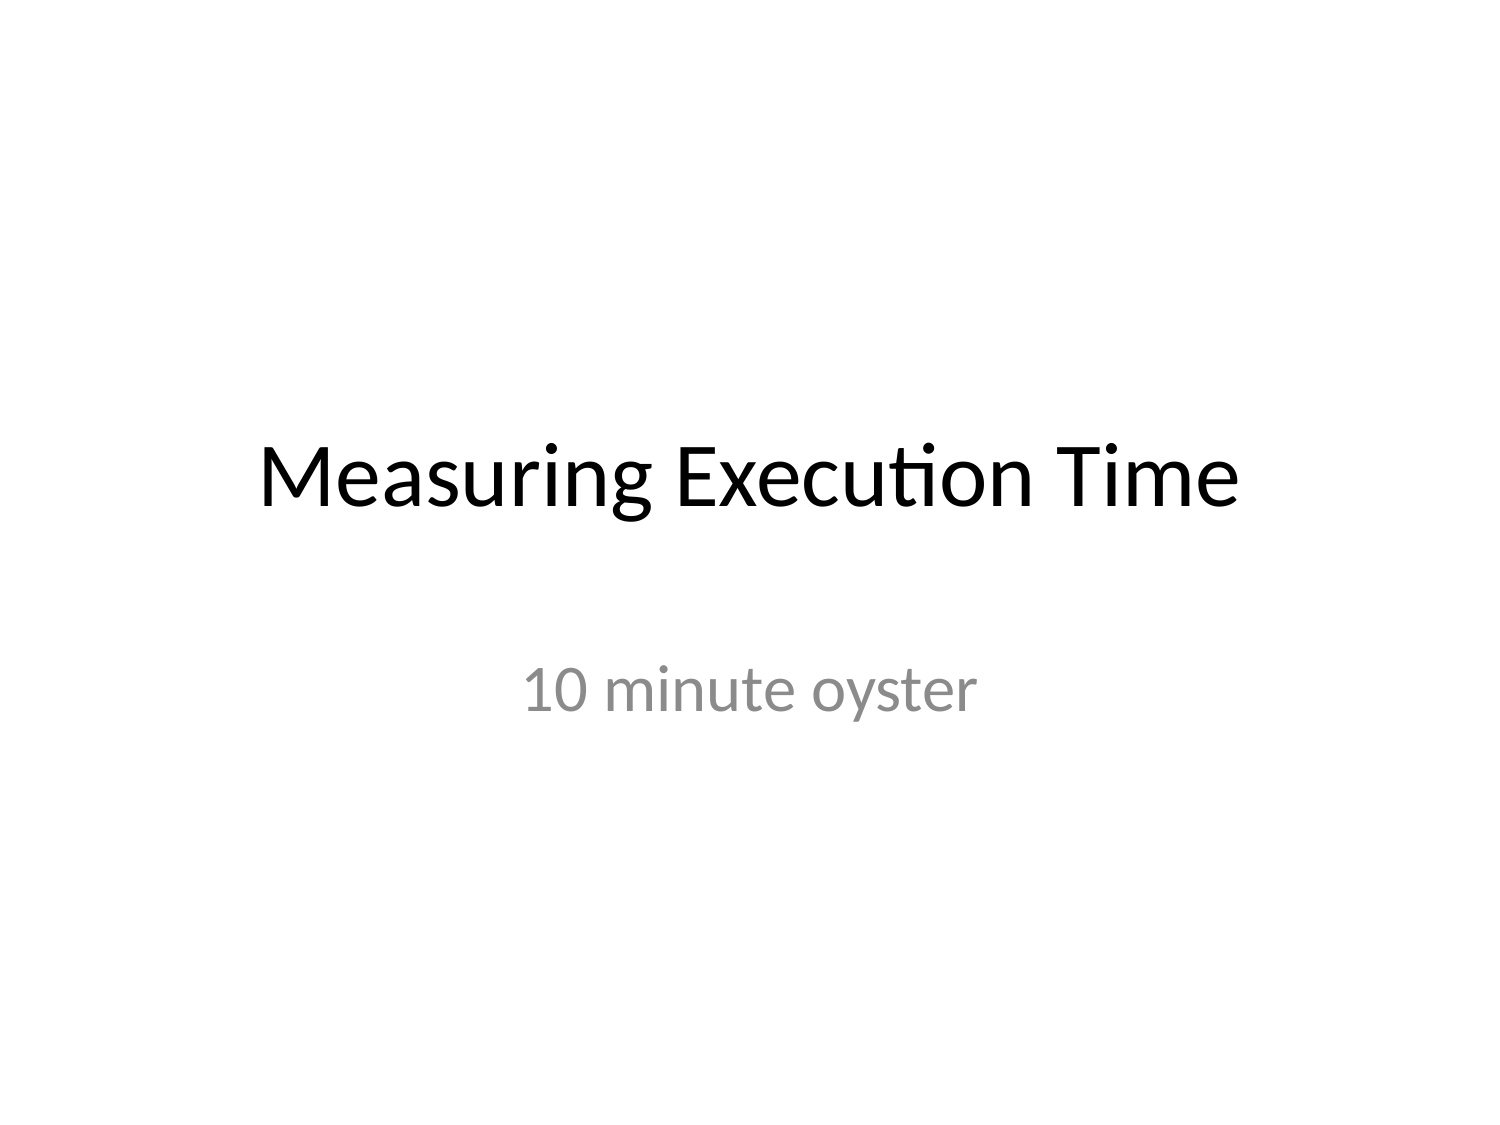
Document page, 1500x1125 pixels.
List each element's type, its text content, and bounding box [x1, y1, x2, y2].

title Measuring Execution Time [112, 349, 1388, 591]
subtitle 10 minute oyster [225, 637, 1275, 925]
